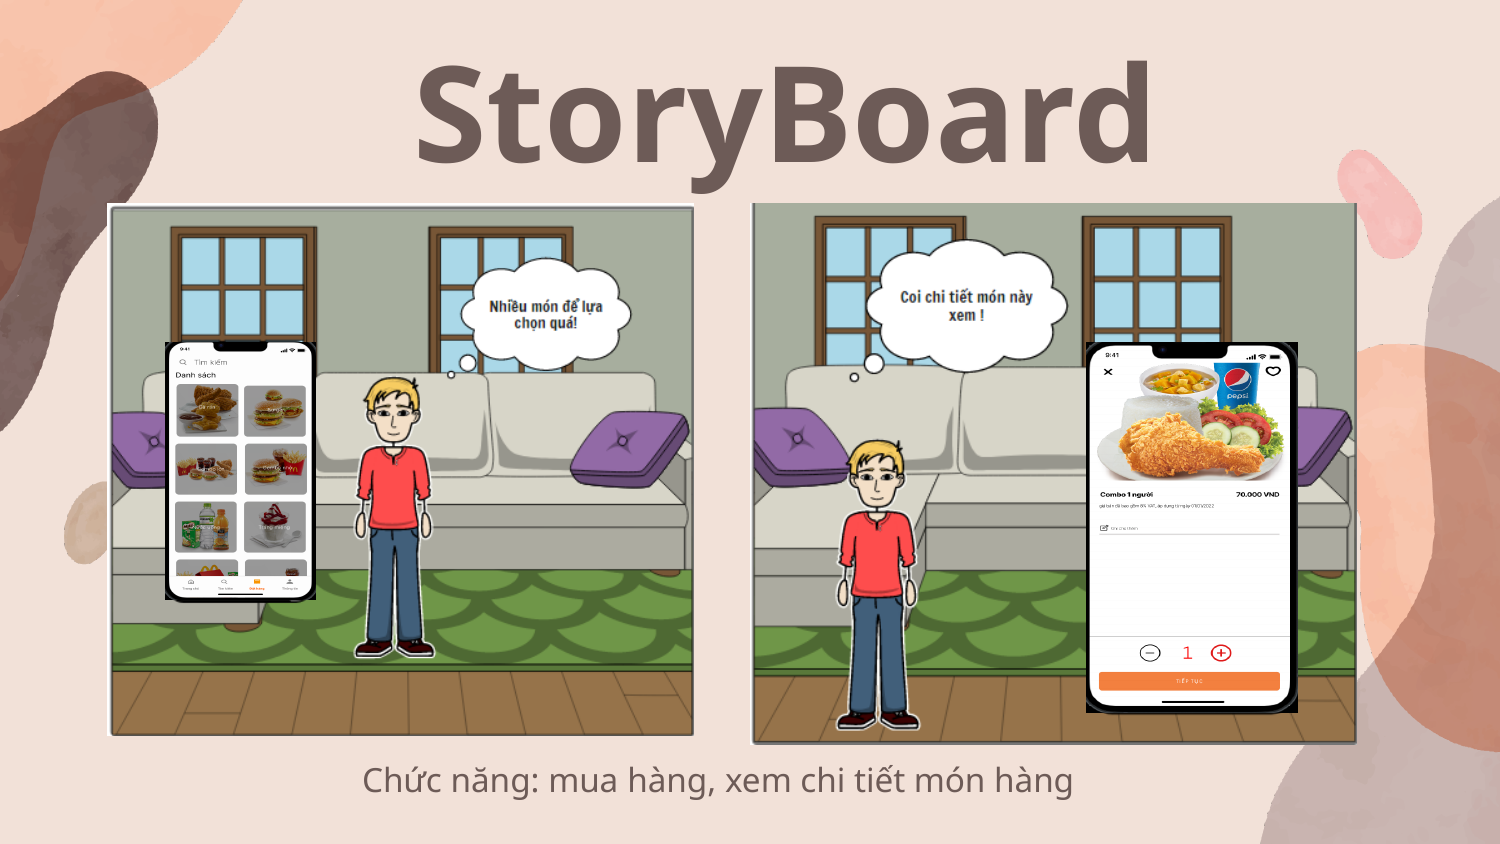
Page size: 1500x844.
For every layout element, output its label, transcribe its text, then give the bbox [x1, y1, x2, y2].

title StoryBoard [315, 52, 1256, 205]
picture [0, 0, 1500, 844]
subtitle Chức năng: mua hàng, xem chi tiết món hàng [186, 744, 1233, 844]
